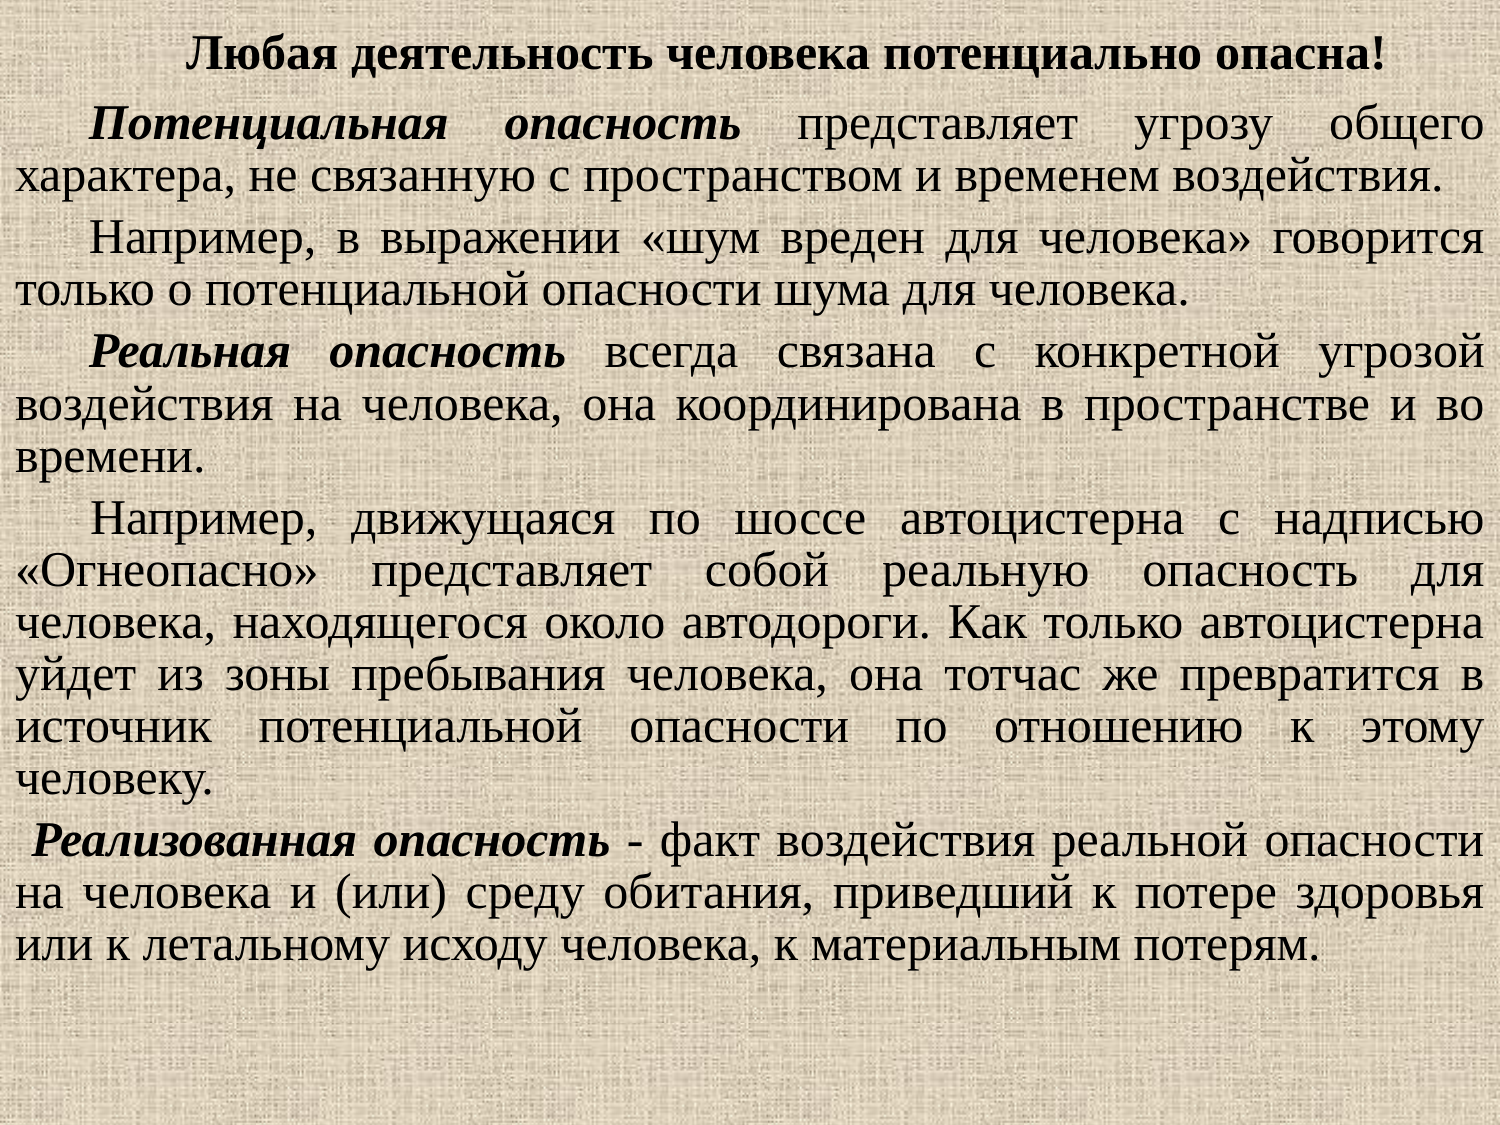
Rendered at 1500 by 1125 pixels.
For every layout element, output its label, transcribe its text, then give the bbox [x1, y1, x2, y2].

subtitle Потенциальная опасность представляет угрозу общего характера, не связанную с пространством и временем воздействия. Например, в выражении «шум вреден для человека» говорится только о потенциальной опасности шума для человека. Реальная опасность всегда связана с конкретной угрозой воздействия на человека, она координирована в пространстве и во времени. Например, движущаяся по шоссе автоцистерна с надписью «Огнеопасно» представляет собой реальную опасность для человека, находящегося около автодороги. Как только автоцистерна уйдет из зоны пребывания человека, она тотчас же превратится в источник потенциальной опасности по отношению к этому человеку. Реализованная опасность - факт воздействия реальной опасности на человека и (или) среду обитания, приведший к потере здоровья или к летальному исходу человека, к материальным потерям. [0, 90, 1500, 1125]
title Любая деятельность человека потенциально опасна! [0, 0, 1500, 90]
